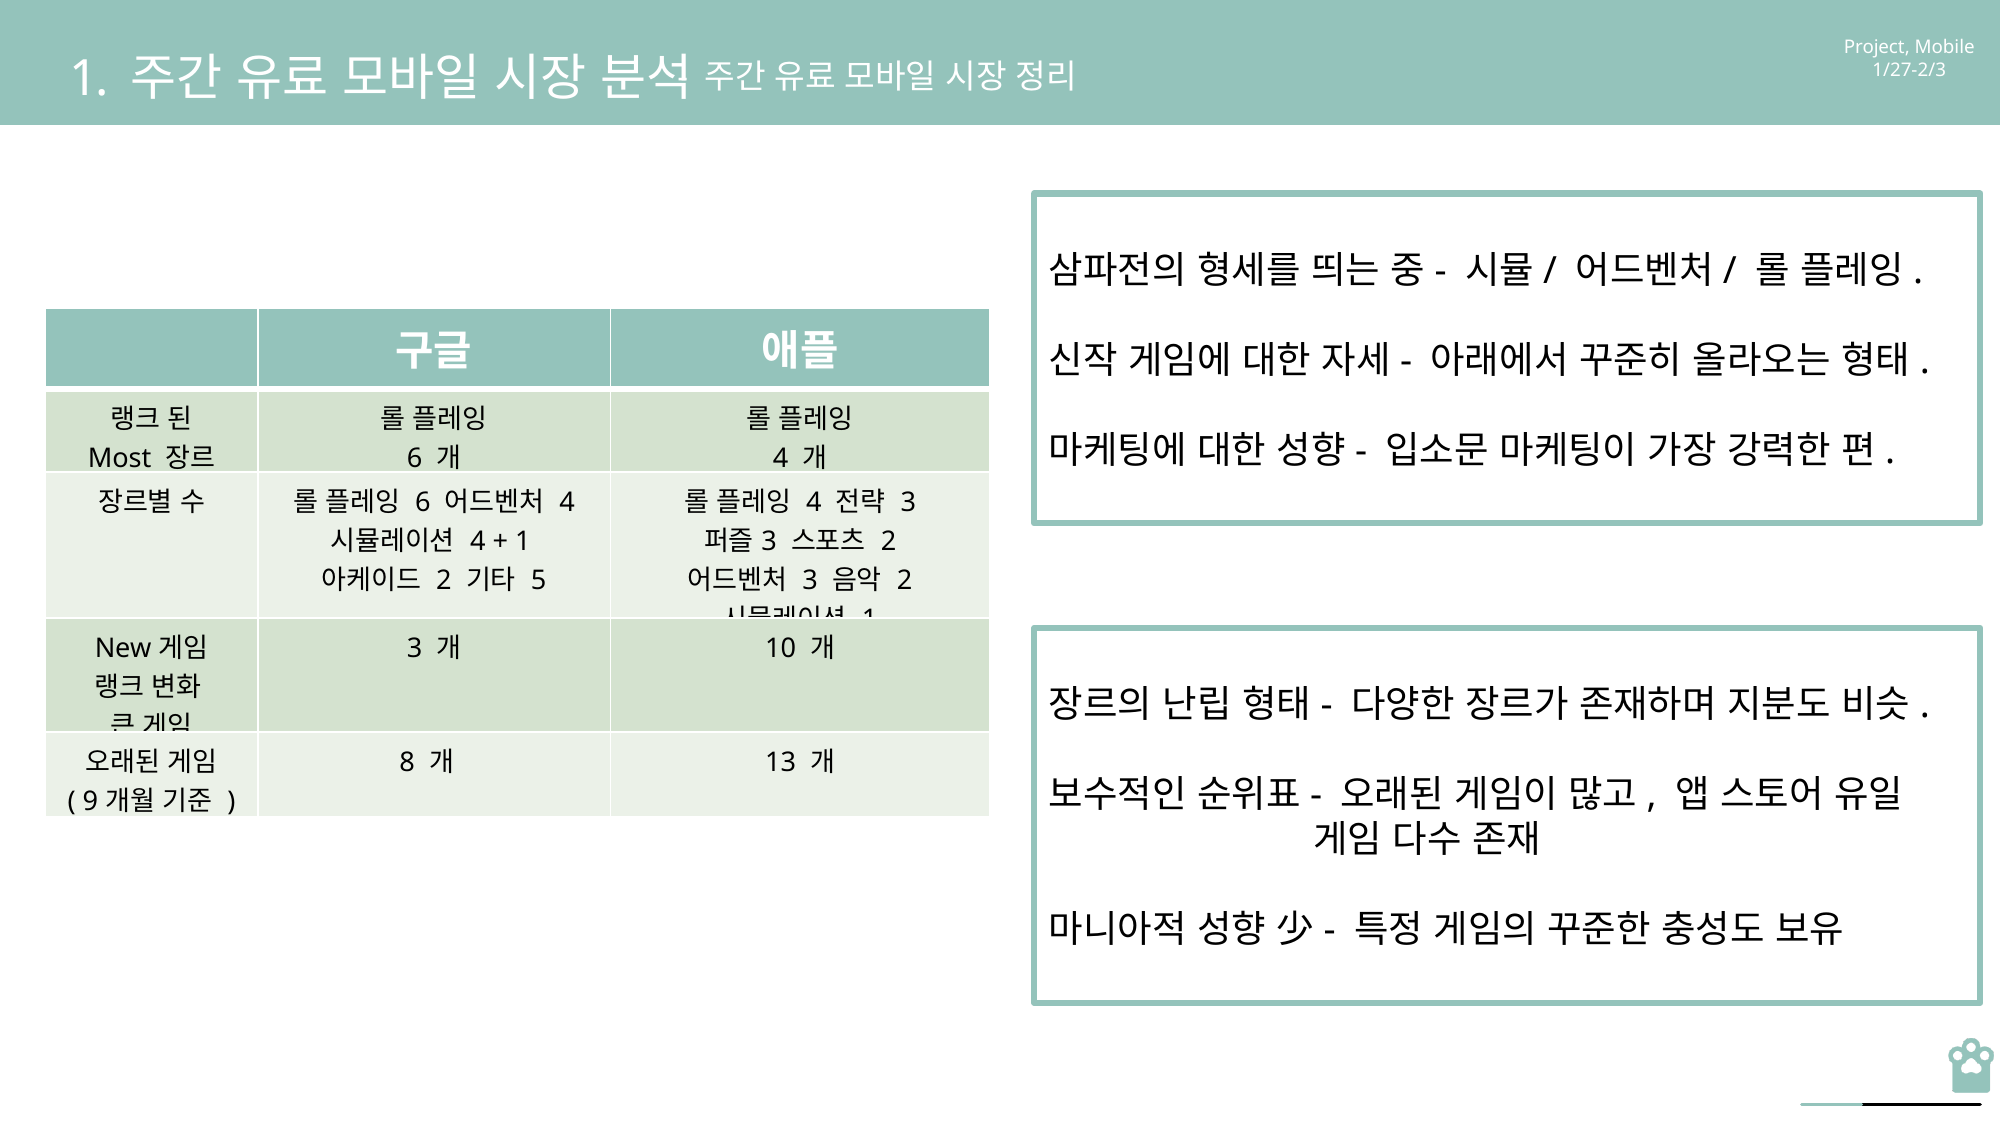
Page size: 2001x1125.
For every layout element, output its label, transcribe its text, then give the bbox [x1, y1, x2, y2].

table_cell 롤 플레잉 6 개 [259, 392, 610, 471]
table_cell 오래된 게임 ( 9개월 기준 ) [46, 733, 257, 816]
table_cell 장르별 수 [46, 473, 257, 617]
text_box 장르의 난립 형태- 다양한 장르가 존재하며 지분도 비슷. 보수적인 순위표- 오래된 게임이 많고, 앱 스토어 유일 게임 다수 존재 마니아적 성향 少- 특정 게임의 꾸준한 충성도 보유 [1034, 628, 1981, 1003]
table_cell 3 개 [259, 619, 610, 731]
table_cell 랭크 된 Most 장르 [46, 392, 257, 471]
table_cell 8 개 [259, 733, 610, 816]
table_cell New게임 랭크 변화 큰 게임 [46, 619, 257, 731]
table_cell 롤 플레잉 4 전략 3 퍼즐3 스포츠 2 어드벤처 3 음악 2 시뮬레이션 1 [611, 473, 989, 617]
table_cell 롤 플레잉 6 어드벤처 4 시뮬레이션 4 + 1 아케이드 2 기타 5 [259, 473, 610, 617]
table_header 구글 [259, 309, 610, 386]
text_box 1. 주간 유료 모바일 시장 분석 [55, 37, 722, 113]
table_header [46, 309, 257, 386]
text_box - 주간 유료 모바일 시장 정리 [662, 47, 1092, 103]
table_cell 13 개 [611, 733, 989, 816]
table_cell 롤 플레잉 4 개 [611, 392, 989, 471]
table_cell 10 개 [611, 619, 989, 731]
picture [1936, 1034, 2001, 1105]
table_header 애플 [611, 309, 989, 386]
text_box 삼파전의 형세를 띄는 중- 시뮬/ 어드벤처/ 롤 플레잉. 신작 게임에 대한 자세- 아래에서 꾸준히 올라오는 형태. 마케팅에 대한 성향- 입소문 마케팅이 가장 강력한 편. [1034, 193, 1981, 524]
